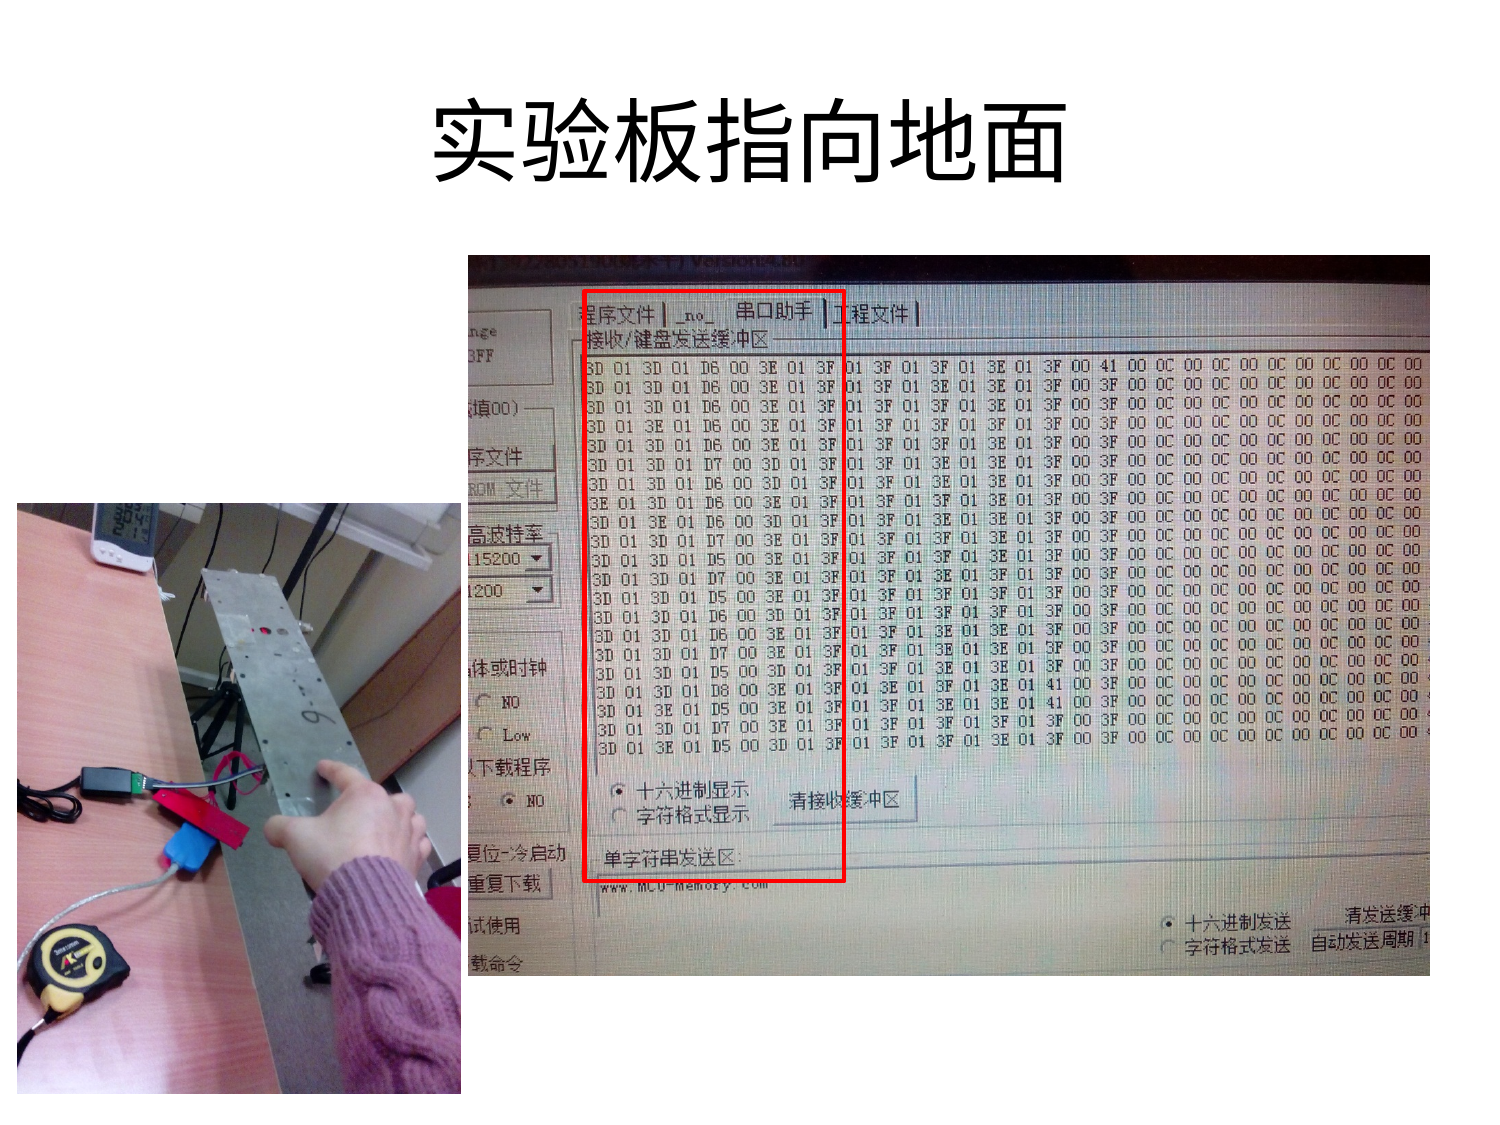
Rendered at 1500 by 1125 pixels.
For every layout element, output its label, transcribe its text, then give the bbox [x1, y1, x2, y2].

title 实验板指向地面 [75, 45, 1425, 233]
picture [468, 255, 1430, 977]
picture [17, 503, 461, 1095]
